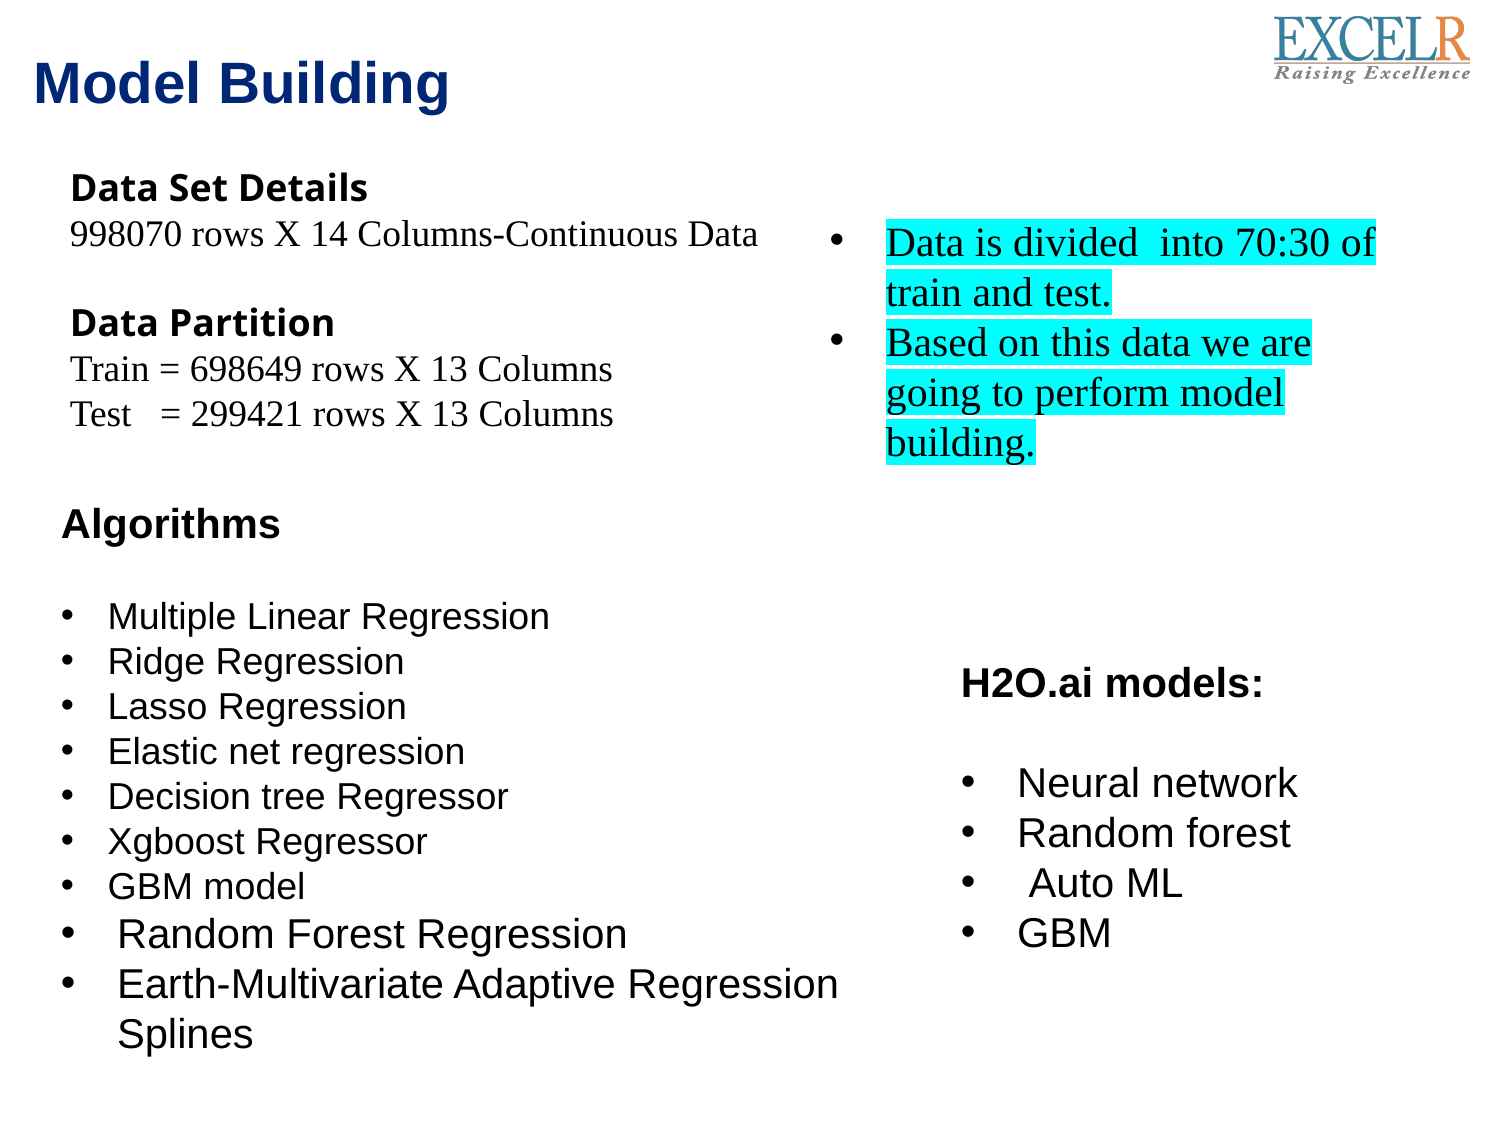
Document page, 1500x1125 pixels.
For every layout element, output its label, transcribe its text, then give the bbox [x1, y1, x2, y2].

picture [1274, 16, 1470, 85]
text_box Data Set Details 998070 rows X 14 Columns-Continuous Data Data Partition Train = 698649 rows X 13 Columns Test = 299421 rows X 13 Columns [54, 156, 839, 536]
text_box Data is divided into 70:30 of train and test. Based on this data we are going to perform model building. [814, 207, 1417, 472]
text_box Model Building [18, 37, 557, 124]
text_box H2O.ai models: Neural network Random forest Auto ML GBM [946, 598, 1356, 1014]
text_box Algorithms Multiple Linear Regression Ridge Regression Lasso Regression Elastic net regression Decision tree Regressor Xgboost Regressor GBM model Random Forest Regression Earth-Multivariate Adaptive Regression Splines [46, 489, 964, 1065]
